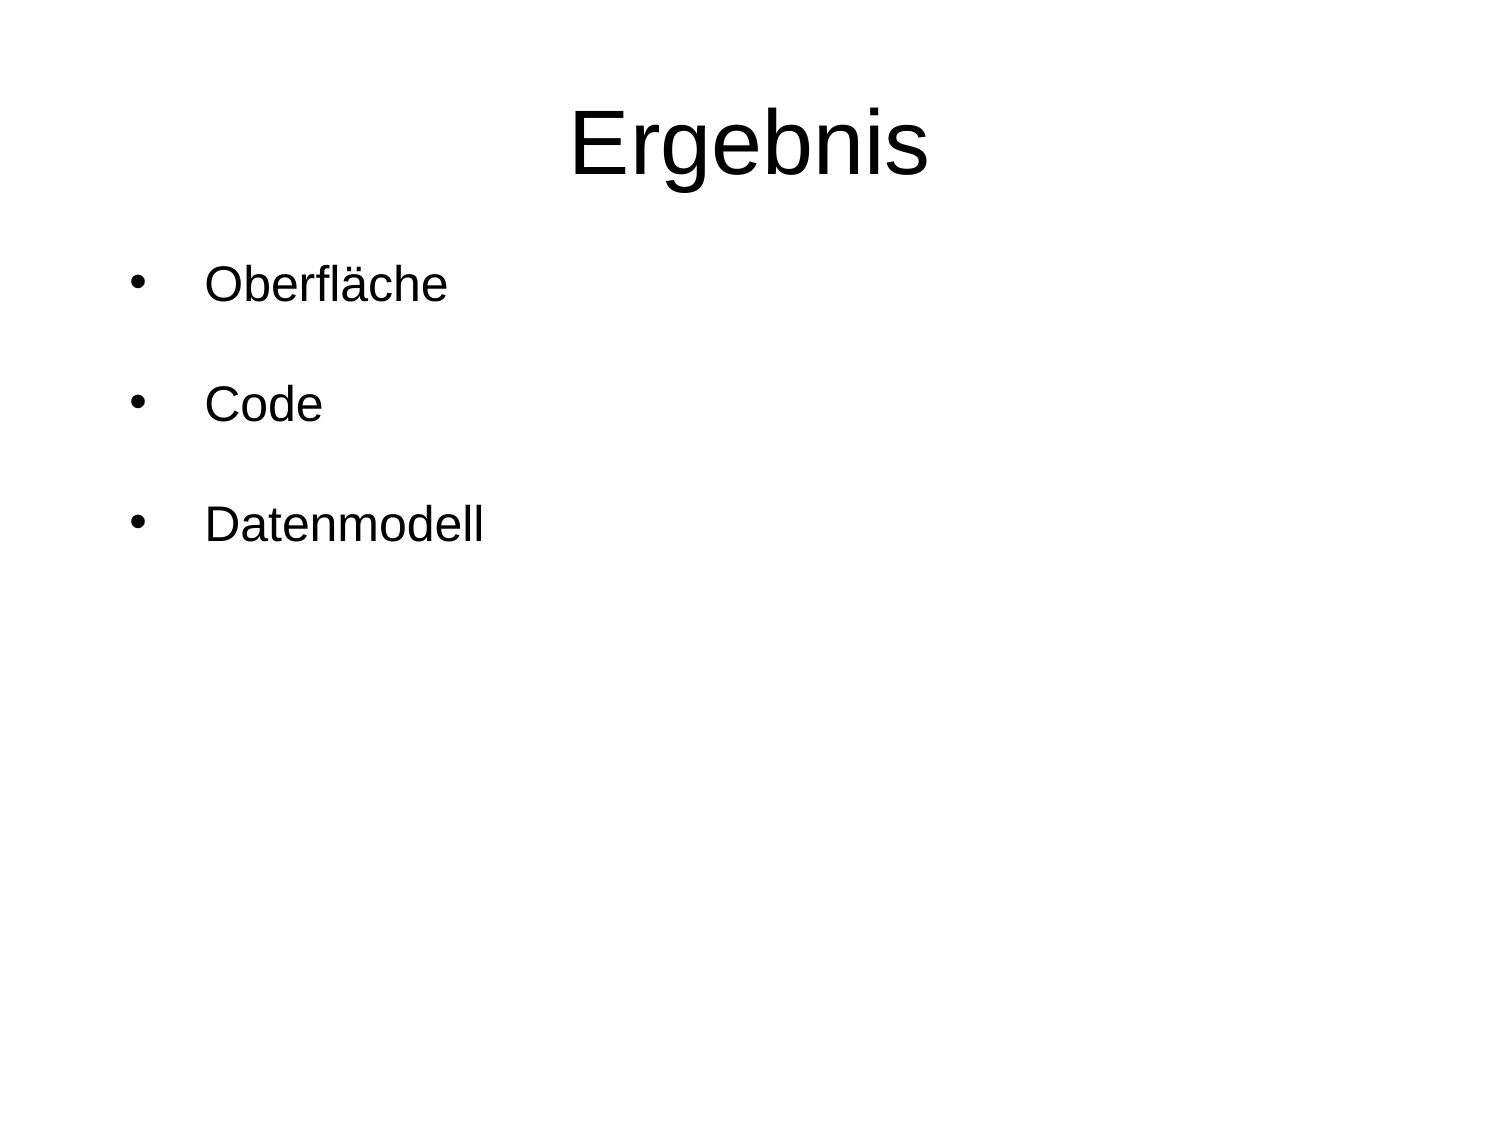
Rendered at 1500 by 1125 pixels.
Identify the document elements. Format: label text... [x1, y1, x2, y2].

title Ergebnis [41, 50, 1459, 225]
text_box Oberfläche Code Datenmodell [114, 244, 500, 560]
